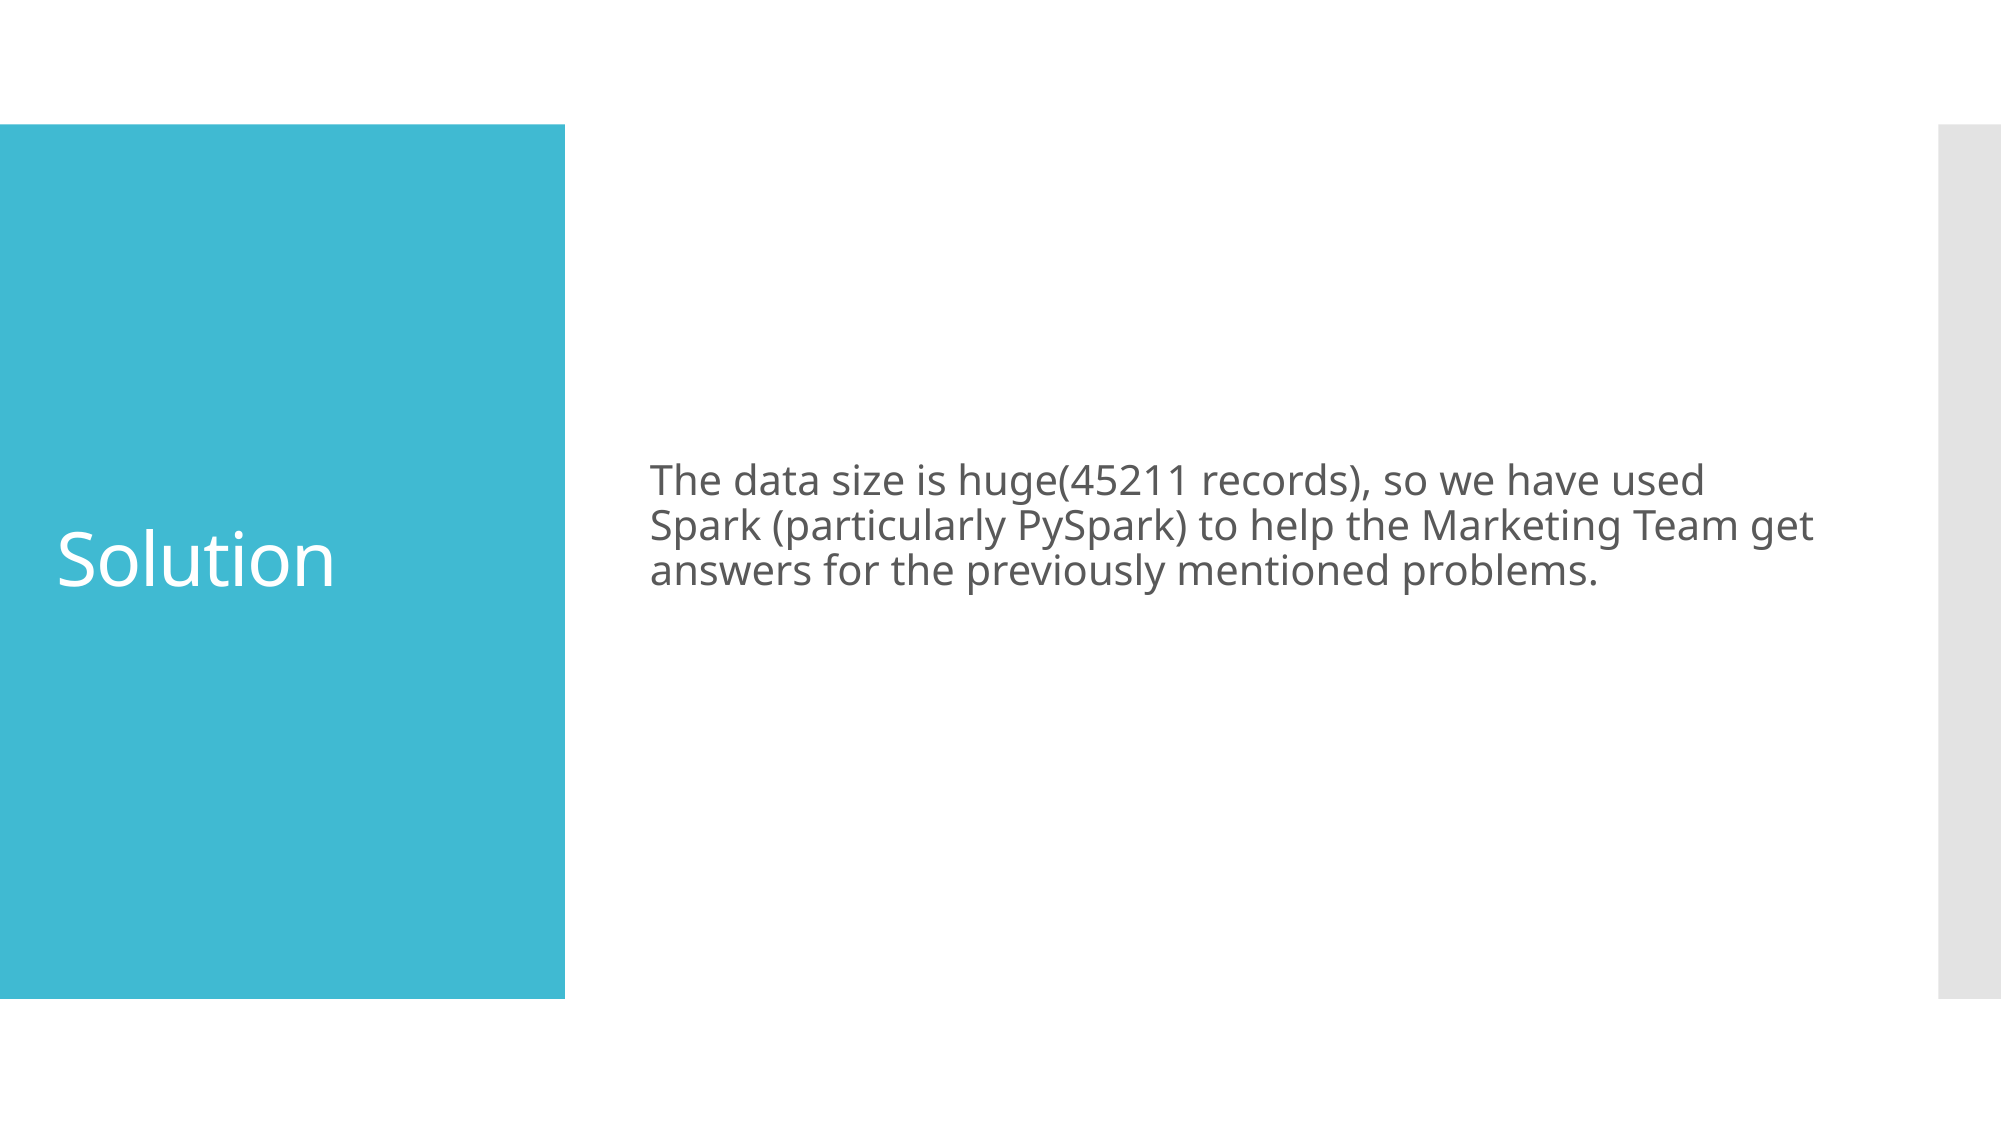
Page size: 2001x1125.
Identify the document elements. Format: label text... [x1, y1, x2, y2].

list The data size is huge(45211 records), so we have used Spark (particularly PySpark) to help the Marketing Team get answers for the previously mentioned problems. [634, 141, 1835, 982]
title Solution [41, 184, 525, 940]
